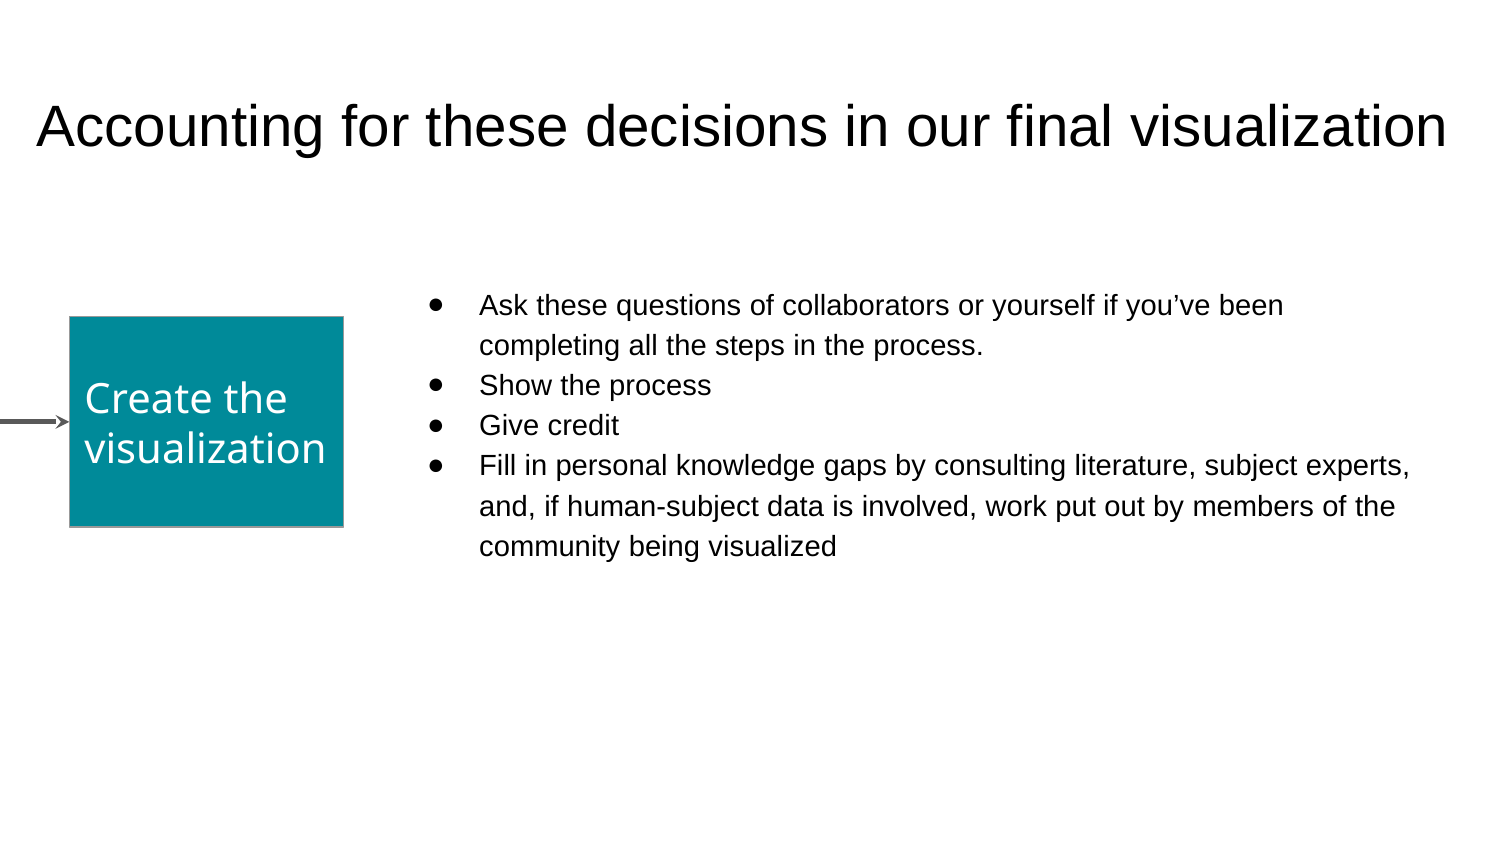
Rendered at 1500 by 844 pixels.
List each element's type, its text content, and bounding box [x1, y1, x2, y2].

text_box Create the visualization [69, 316, 344, 528]
text_box Ask these questions of collaborators or yourself if you’ve been completing all the steps in the process. Show the process Give credit Fill in personal knowledge gaps by consulting literature, subject experts, and, if human-subject data is involved, work put out by members of the community being visualized [389, 265, 1431, 583]
title Accounting for these decisions in our final visualization [21, 72, 1495, 167]
